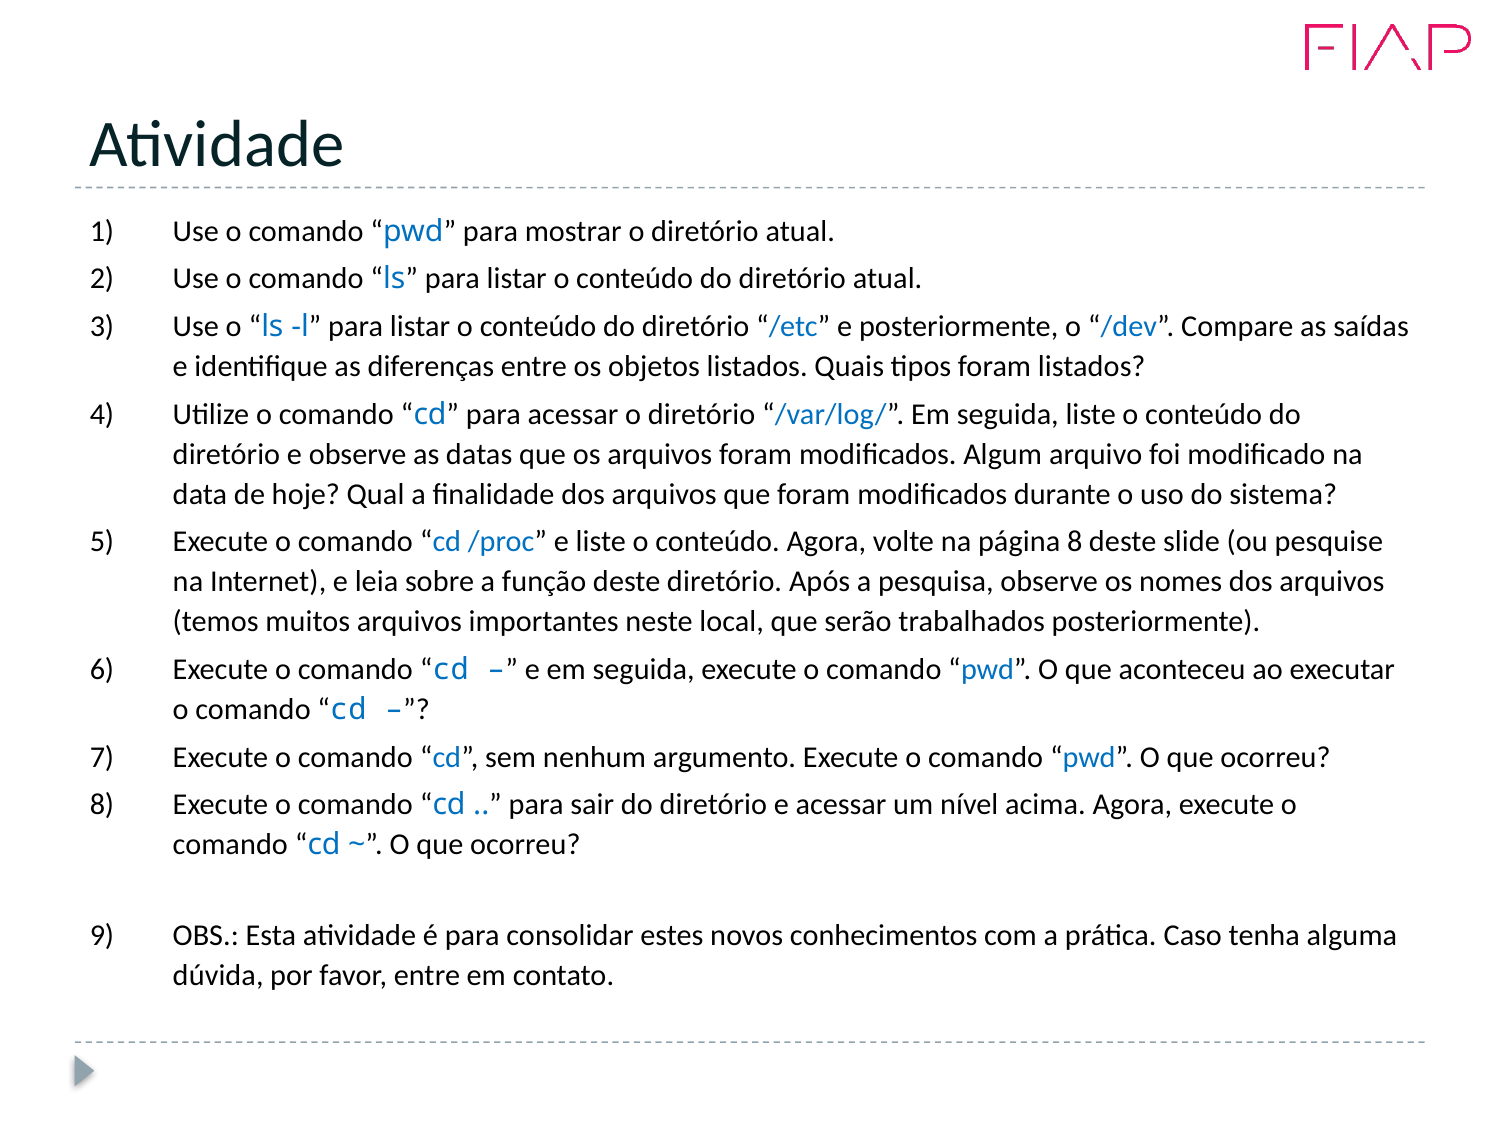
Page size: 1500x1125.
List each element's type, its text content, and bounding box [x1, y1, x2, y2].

list Use o comando “pwd” para mostrar o diretório atual. Use o comando “ls” para listar o conteúdo do diretório atual. Use o “ls -l” para listar o conteúdo do diretório “/etc” e posteriormente, o “/dev”. Compare as saídas e identifique as diferenças entre os objetos listados. Quais tipos foram listados? Utilize o comando “cd” para acessar o diretório “/var/log/”. Em seguida, liste o conteúdo do diretório e observe as datas que os arquivos foram modificados. Algum arquivo foi modificado na data de hoje? Qual a finalidade dos arquivos que foram modificados durante o uso do sistema? Execute o comando “cd /proc” e liste o conteúdo. Agora, volte na página 8 deste slide (ou pesquise na Internet), e leia sobre a função deste diretório. Após a pesquisa, observe os nomes dos arquivos (temos muitos arquivos importantes neste local, que serão trabalhados posteriormente). Execute o comando “cd –” e em seguida, execute o comando “pwd”. O que aconteceu ao executar o comando “cd –”? Execute o comando “cd”, sem nenhum argumento. Execute o comando “pwd”. O que ocorreu? Execute o comando “cd ..” para sair do diretório e acessar um nível acima. Agora, execute o comando “cd ~”. O que ocorreu? OBS.: Esta atividade é para consolidar estes novos conhecimentos com a prática. Caso tenha alguma dúvida, por favor, entre em contato. [75, 200, 1425, 1010]
picture [1425, 24, 1471, 70]
title Atividade [75, 24, 1425, 188]
